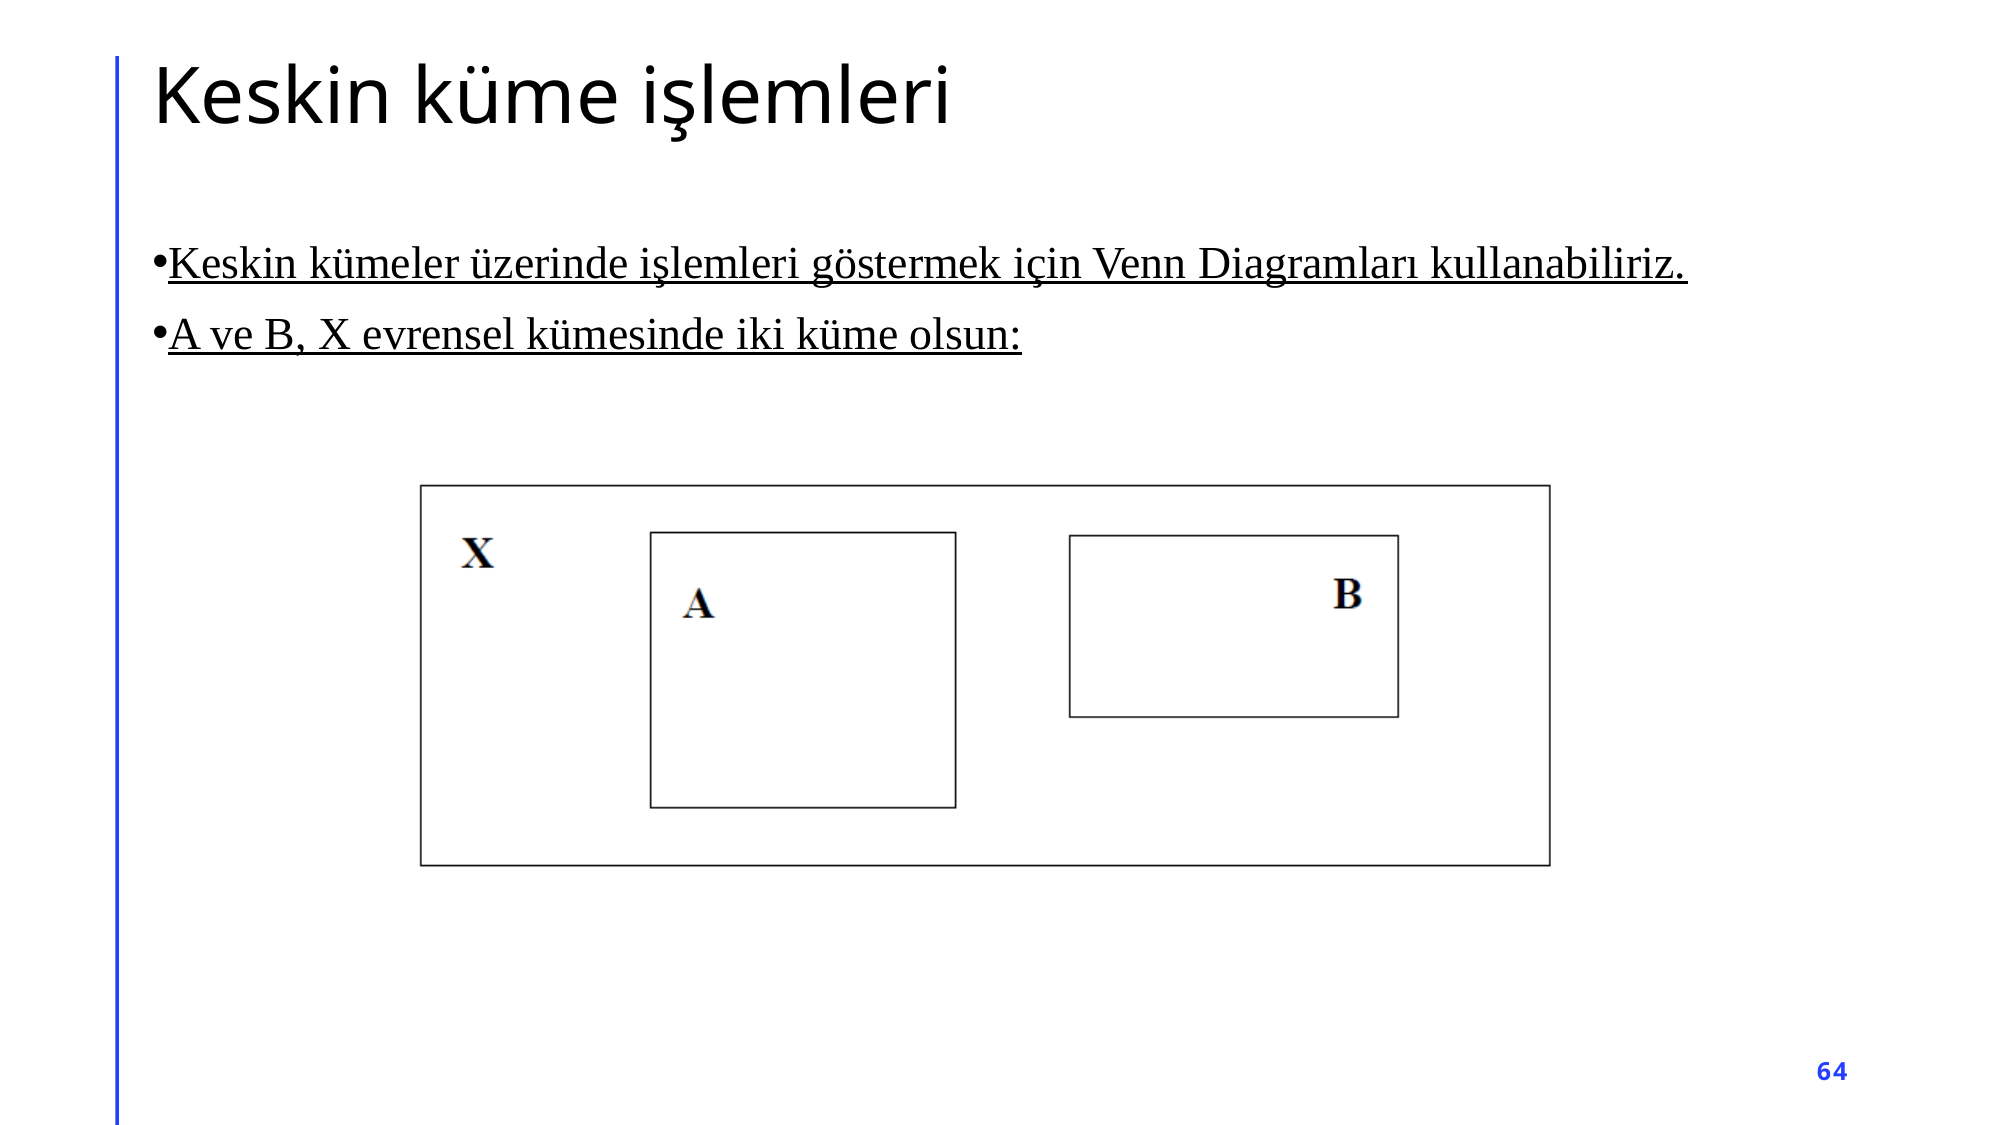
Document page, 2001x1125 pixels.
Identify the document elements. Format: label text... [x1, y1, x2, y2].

title Keskin küme işlemleri [137, 48, 1863, 149]
slide_number 64 [1412, 1073, 1863, 1103]
list Keskin kümeler üzerinde işlemleri göstermek için Venn Diagramları kullanabiliriz. A ve B, X evrensel kümesinde iki küme olsun: [137, 222, 1863, 1073]
picture [400, 457, 1565, 887]
